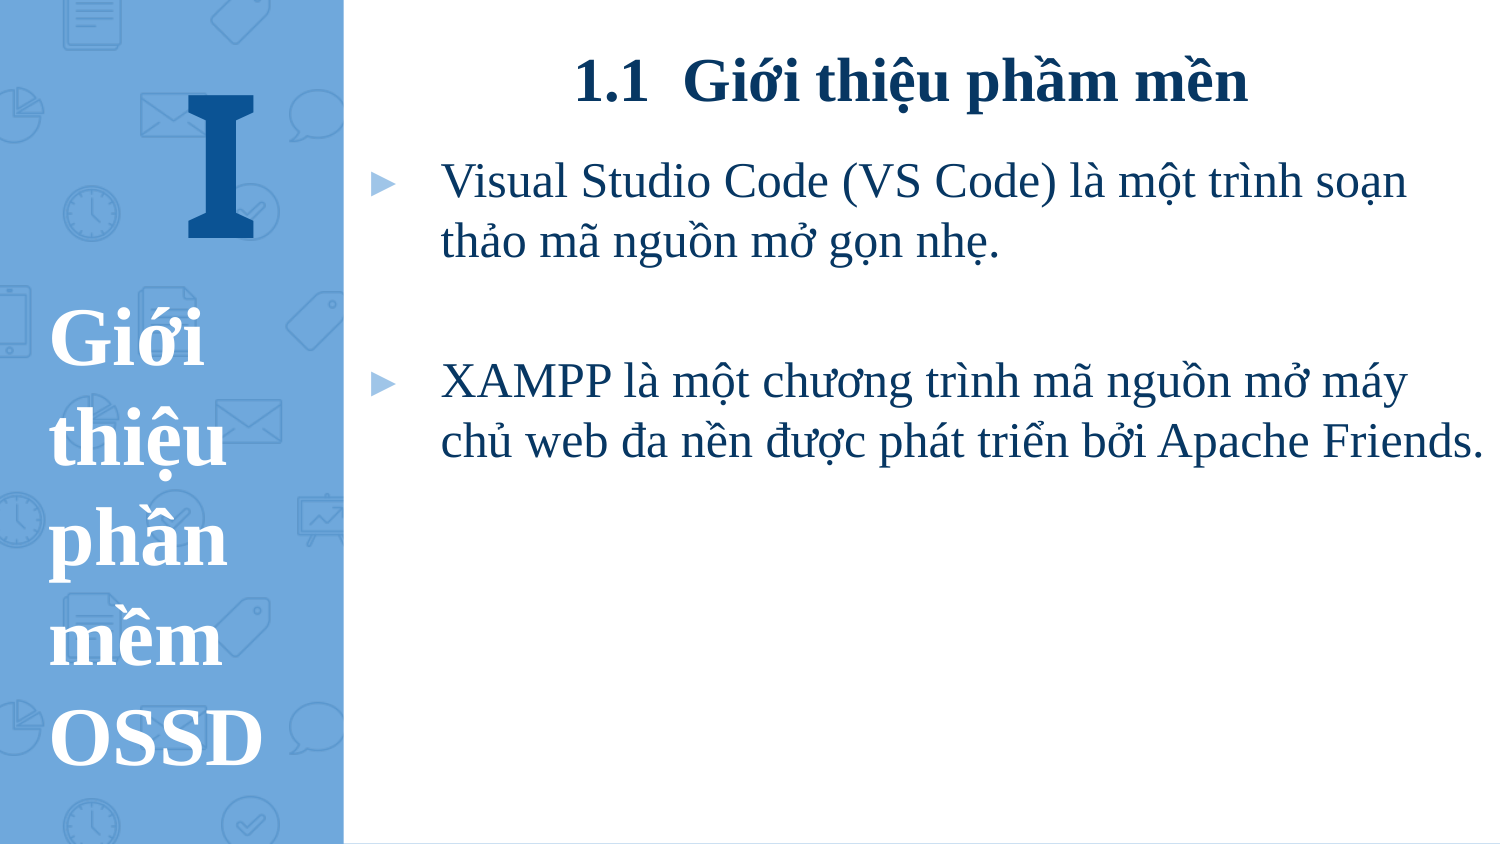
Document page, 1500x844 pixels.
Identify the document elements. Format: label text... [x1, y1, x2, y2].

text_box Visual Studio Code (VS Code) là một trình soạn thảo mã nguồn mở gọn nhẹ. XAMPP là một chương trình mã nguồn mở máy chủ web đa nền được phát triển bởi Apache Friends. [350, 132, 1500, 844]
title Giới thiệu phần mềm OSSD [33, 266, 315, 782]
slide_number I [17, 23, 315, 230]
list 1.1 Giới thiệu phầm mền [452, 23, 1365, 132]
